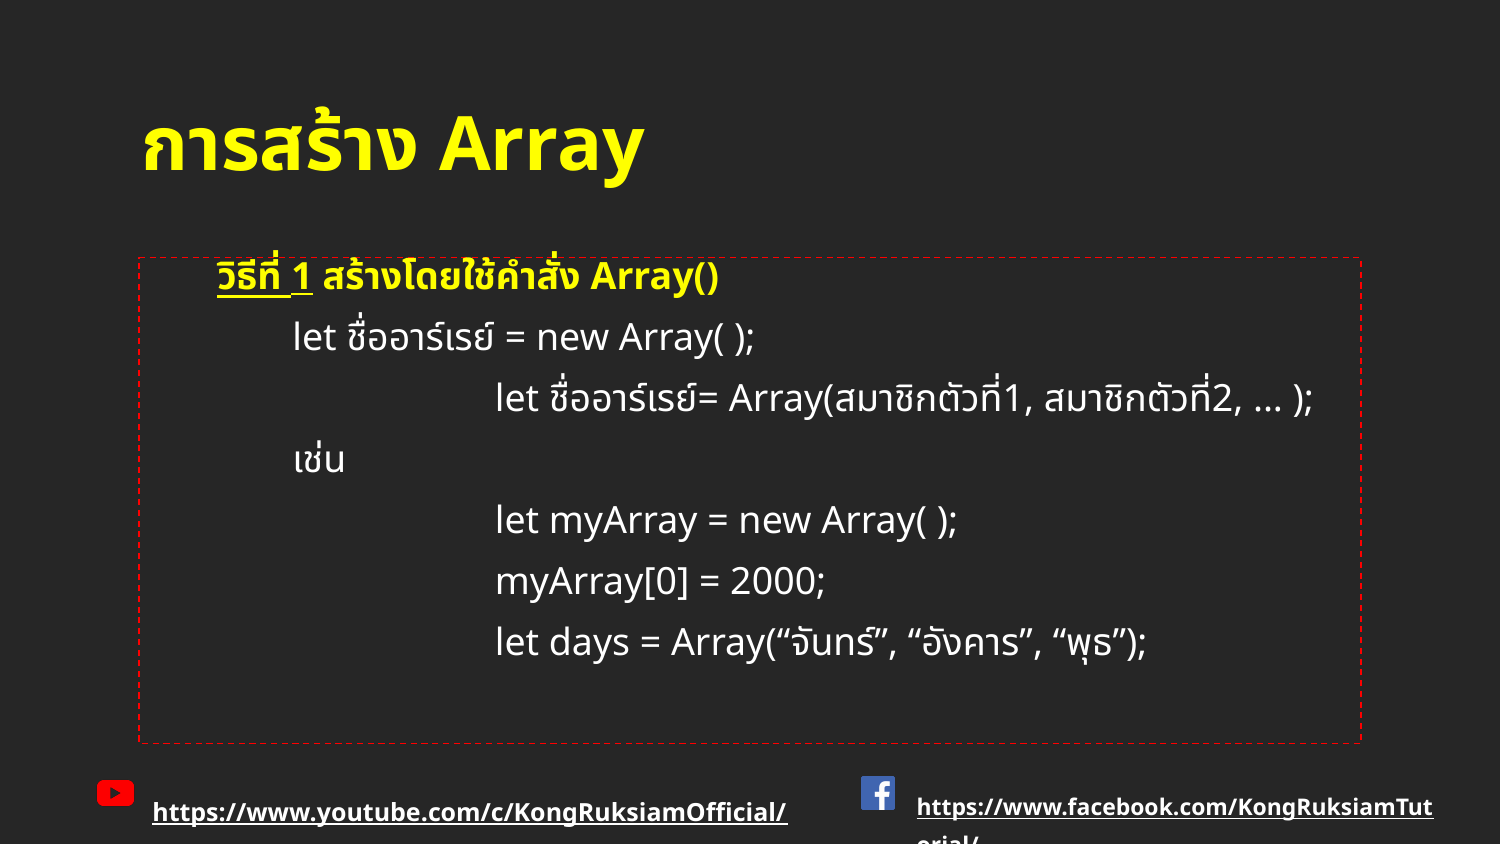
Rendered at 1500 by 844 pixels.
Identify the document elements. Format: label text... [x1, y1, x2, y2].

list วิธีที่ 1 สร้างโดยใช้คำสั่ง Array() let ชื่ออาร์เรย์ = new Array( ); let ชื่ออาร์เรย์= Array(สมาชิกตัวที่1, สมาชิกตัวที่2, ... ); เช่น let myArray = new Array( ); myArray[0] = 2000; let days = Array(“จันทร์”, “อังคาร”, “พุธ”); [139, 257, 1361, 744]
title การสร้าง Array [138, 109, 1369, 198]
text_box https://www.youtube.com/c/KongRuksiamOfficial/ [137, 764, 873, 834]
text_box https://www.facebook.com/KongRuksiamTutorial/ [901, 762, 1463, 808]
picture [92, 770, 139, 817]
picture [861, 776, 895, 811]
